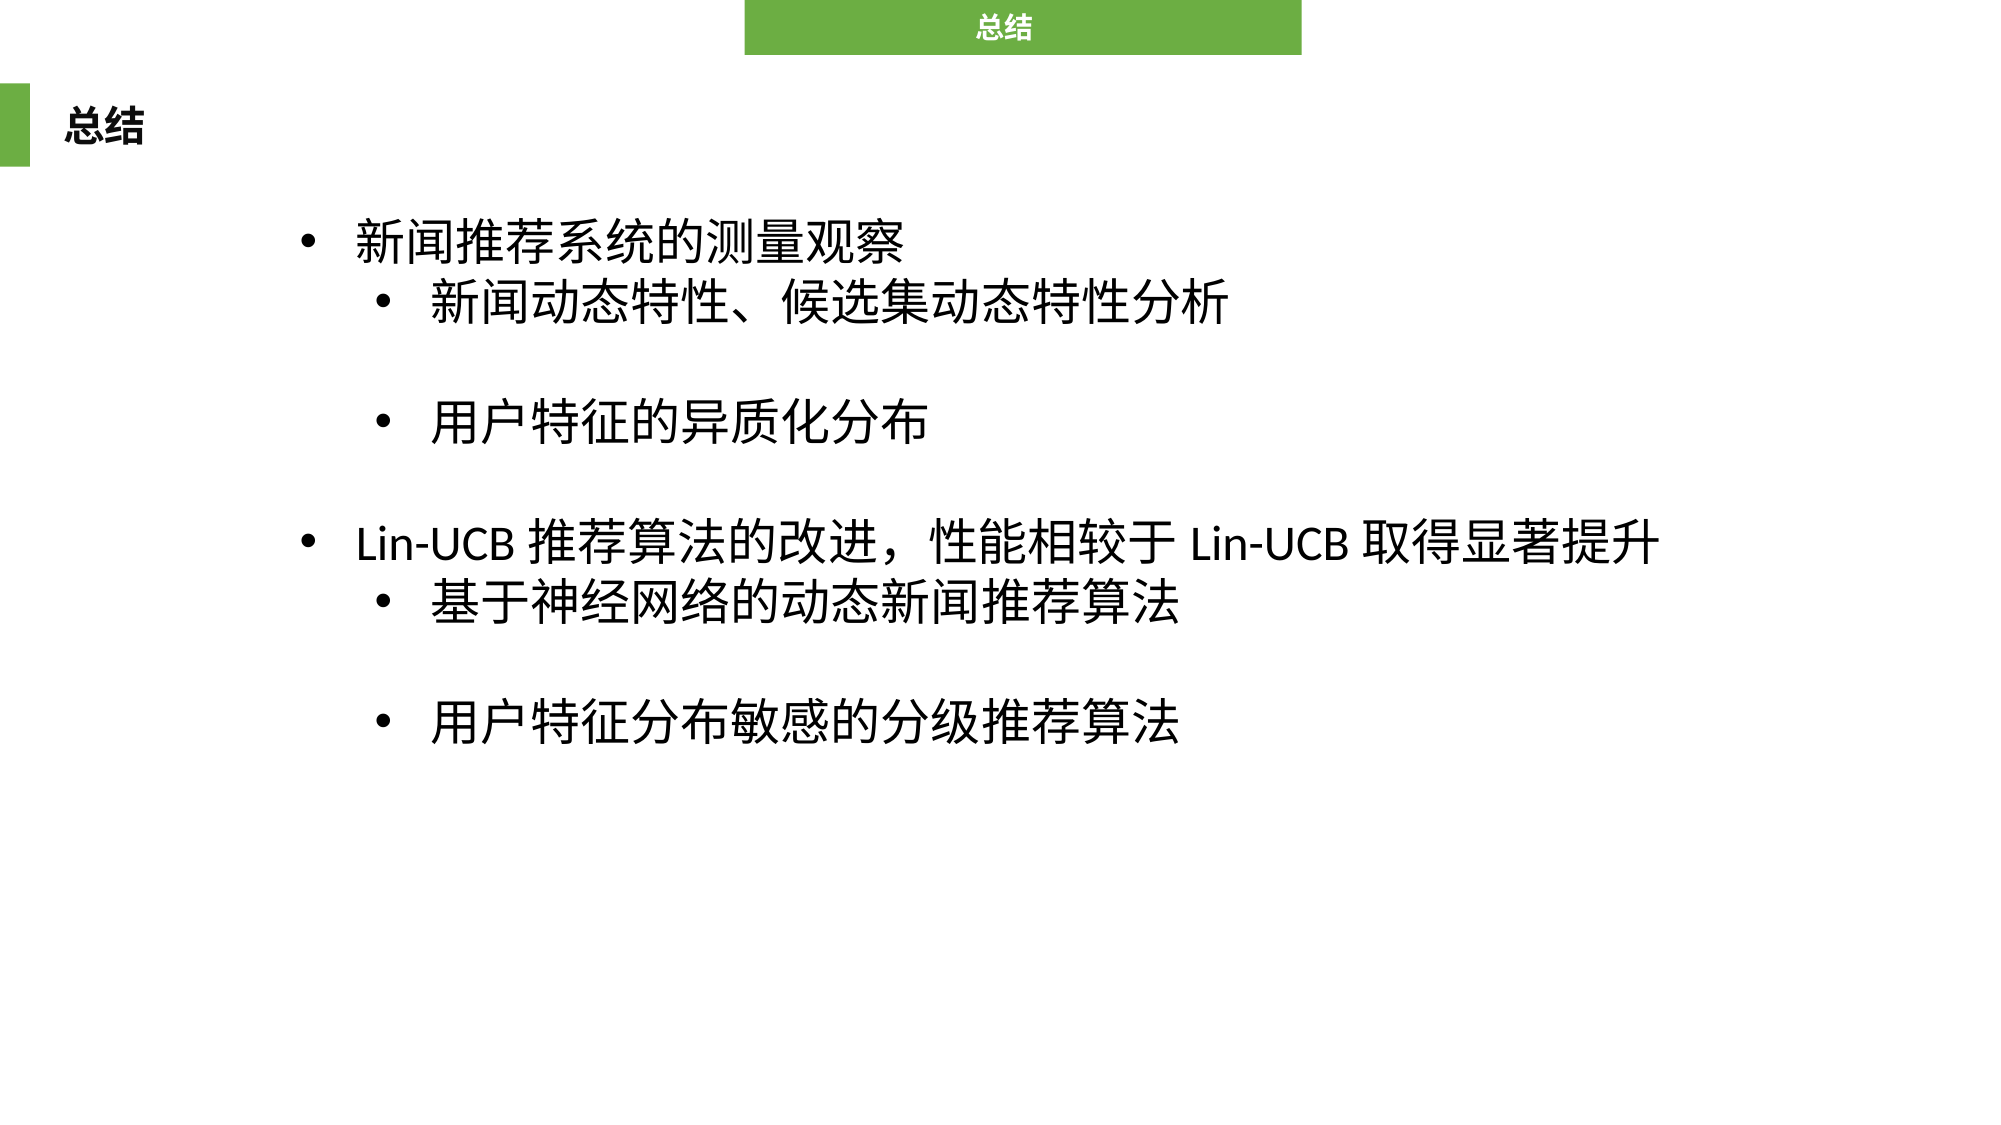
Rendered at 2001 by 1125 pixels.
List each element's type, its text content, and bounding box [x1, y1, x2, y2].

text_box [0, 82, 31, 168]
text_box 总结 [48, 92, 582, 157]
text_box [744, 0, 1302, 55]
text_box 新闻推荐系统的测量观察 新闻动态特性、候选集动态特性分析 用户特征的异质化分布 Lin-UCB推荐算法的改进，性能相较于Lin-UCB取得显著提升 基于神经网络的动态新闻推荐算法 用户特征分布敏感的分级推荐算法 [284, 203, 1707, 808]
